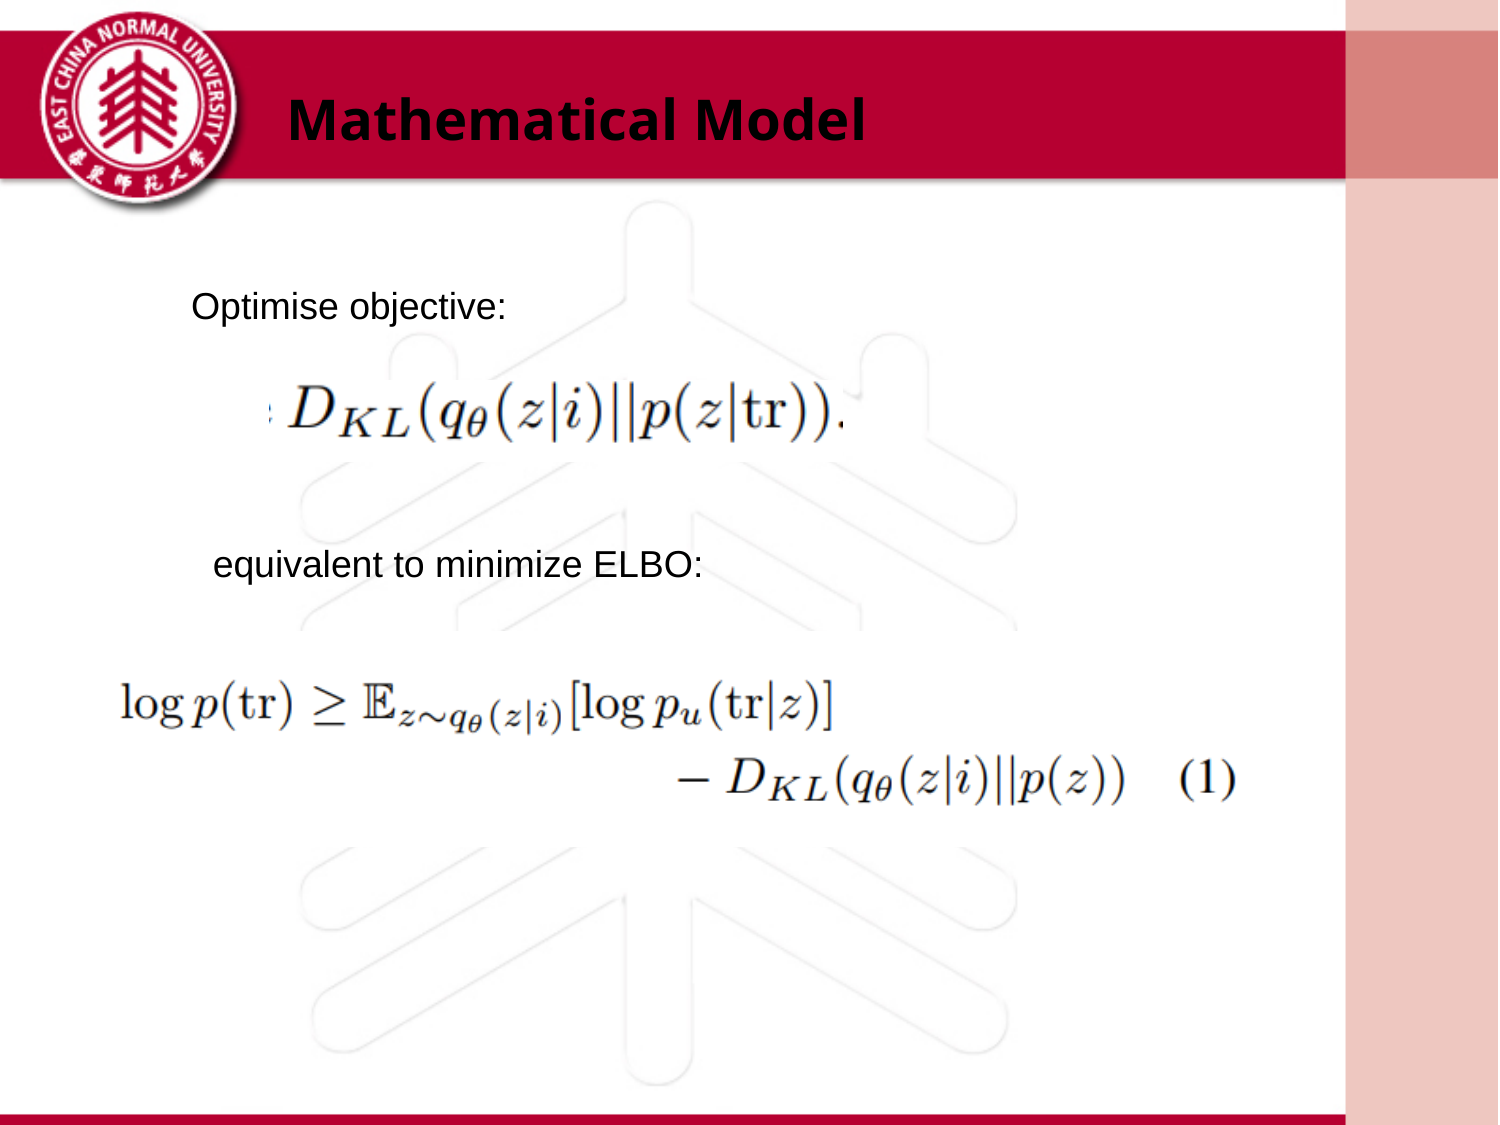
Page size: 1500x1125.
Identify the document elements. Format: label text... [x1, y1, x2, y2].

text_box equivalent to minimize ELBO: [205, 532, 800, 593]
text_box Optimise objective: [183, 274, 1252, 335]
text_box Mathematical Model [278, 43, 890, 160]
picture [0, 0, 1498, 1125]
